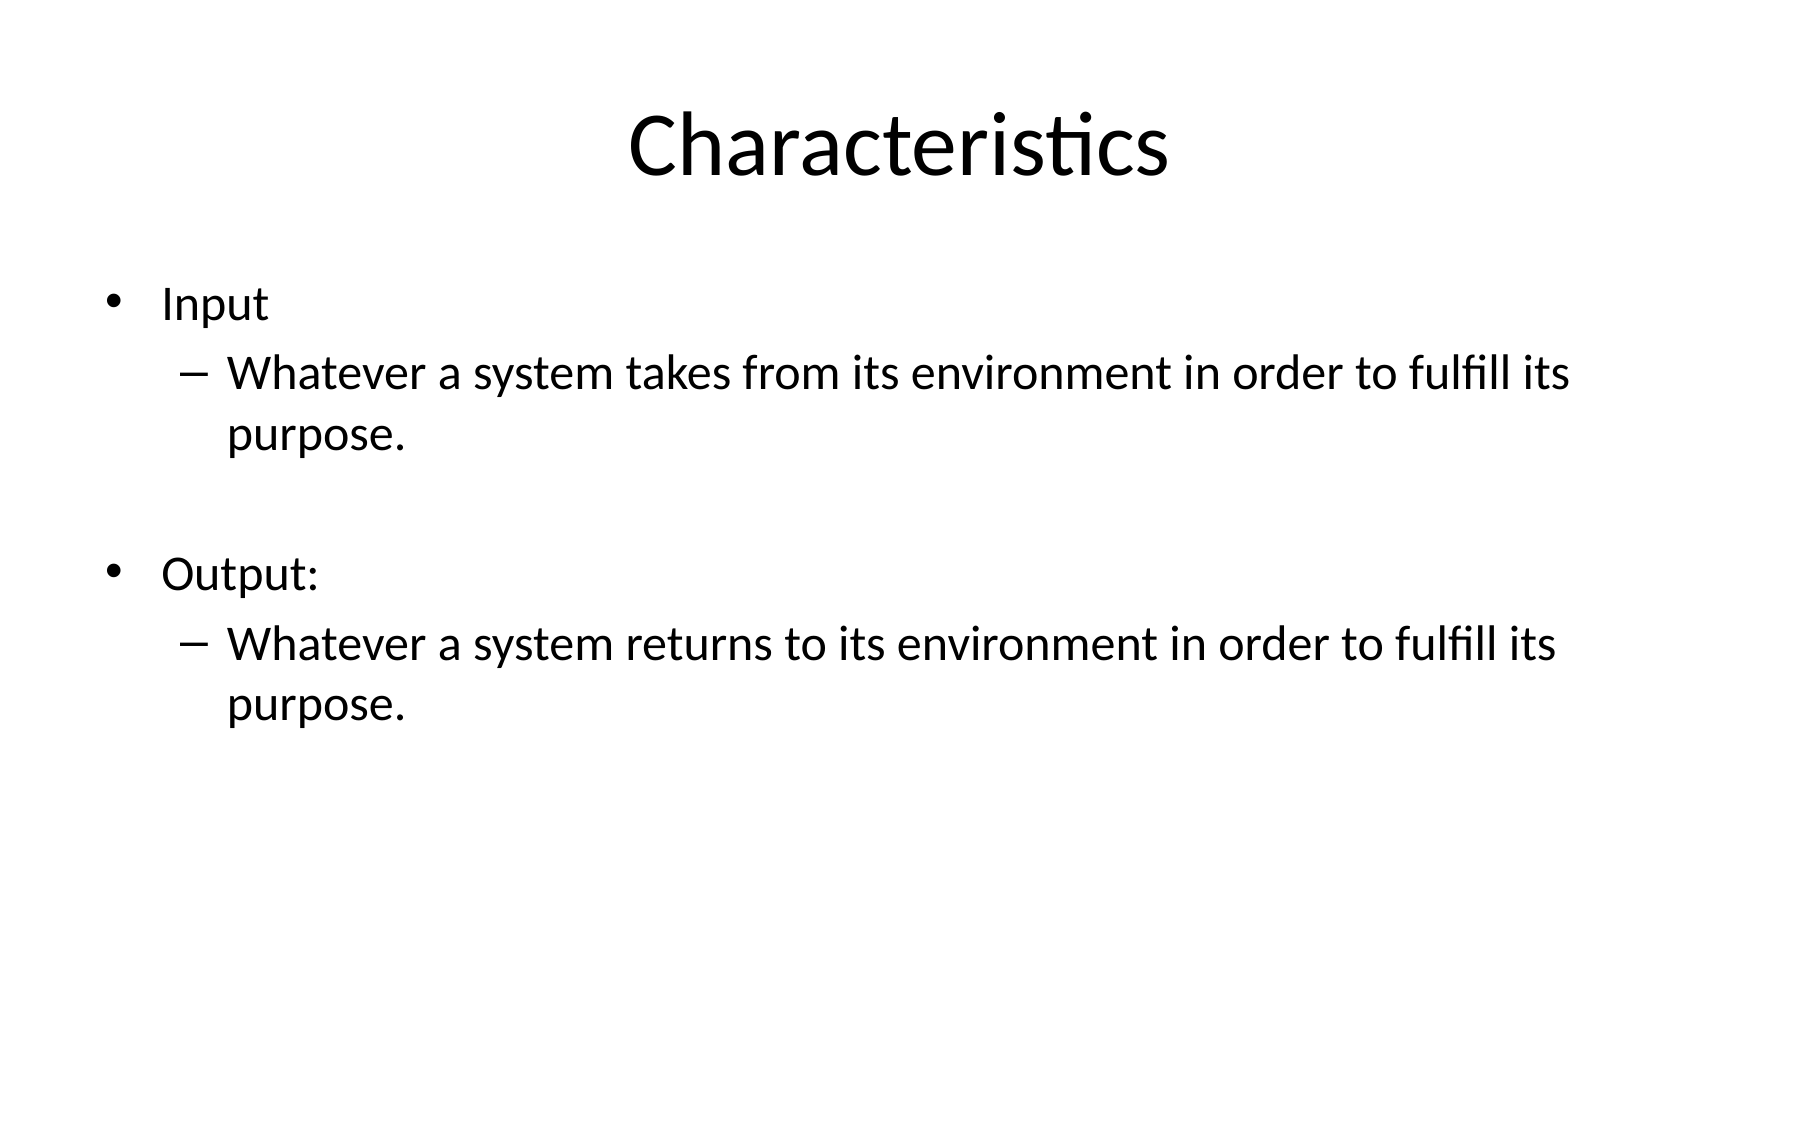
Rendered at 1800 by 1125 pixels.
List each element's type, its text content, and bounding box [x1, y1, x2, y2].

list Input Whatever a system takes from its environment in order to fulfill its purpose. Output: Whatever a system returns to its environment in order to fulfill its purpose. [90, 262, 1710, 1005]
title Characteristics [90, 45, 1710, 233]
